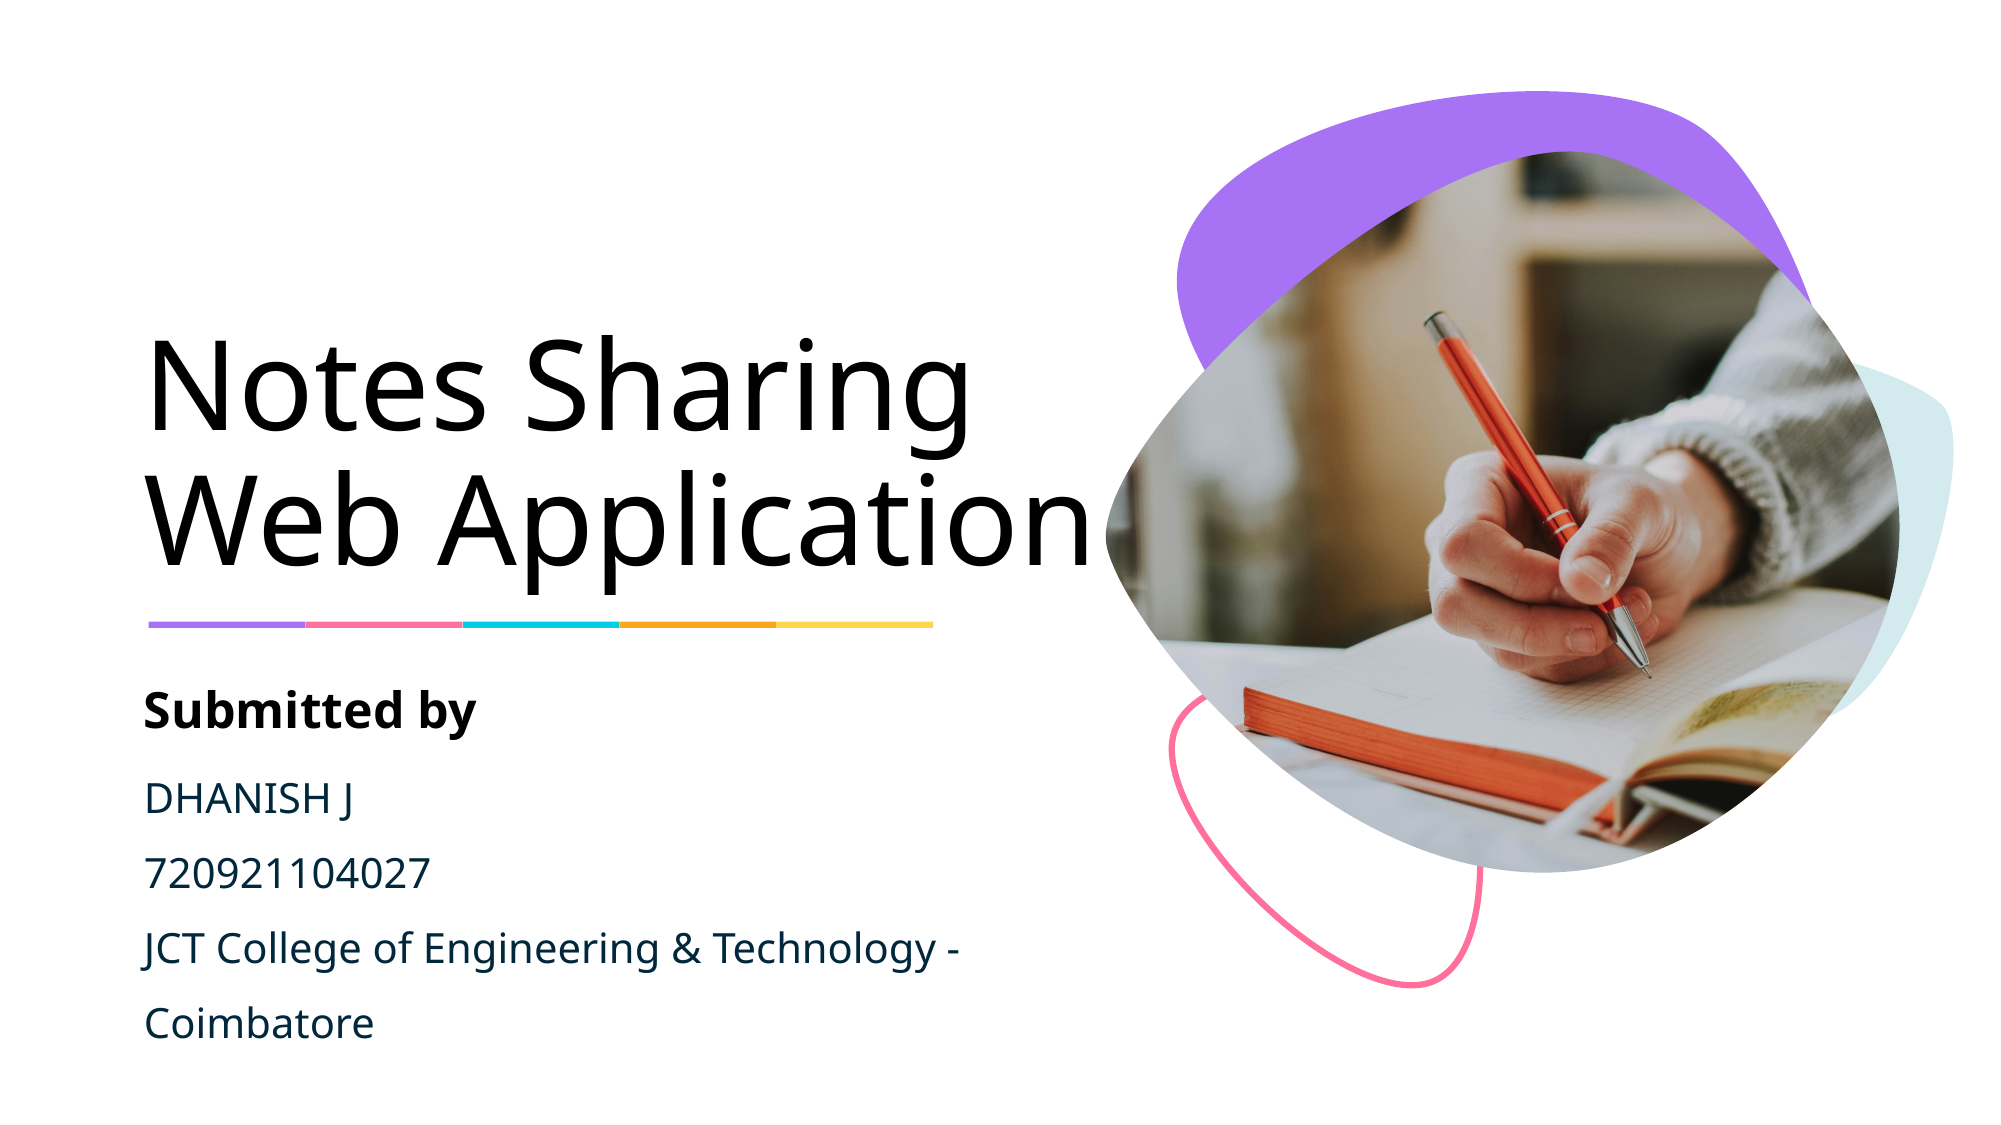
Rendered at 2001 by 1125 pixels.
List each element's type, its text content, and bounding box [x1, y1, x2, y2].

list DHANISH J 720921104027 JCT College of Engineering & Technology -Coimbatore [128, 739, 1105, 813]
subtitle Submitted by [128, 678, 1105, 739]
title Notes Sharing Web Application [128, 291, 1105, 601]
picture [1105, 151, 1900, 873]
